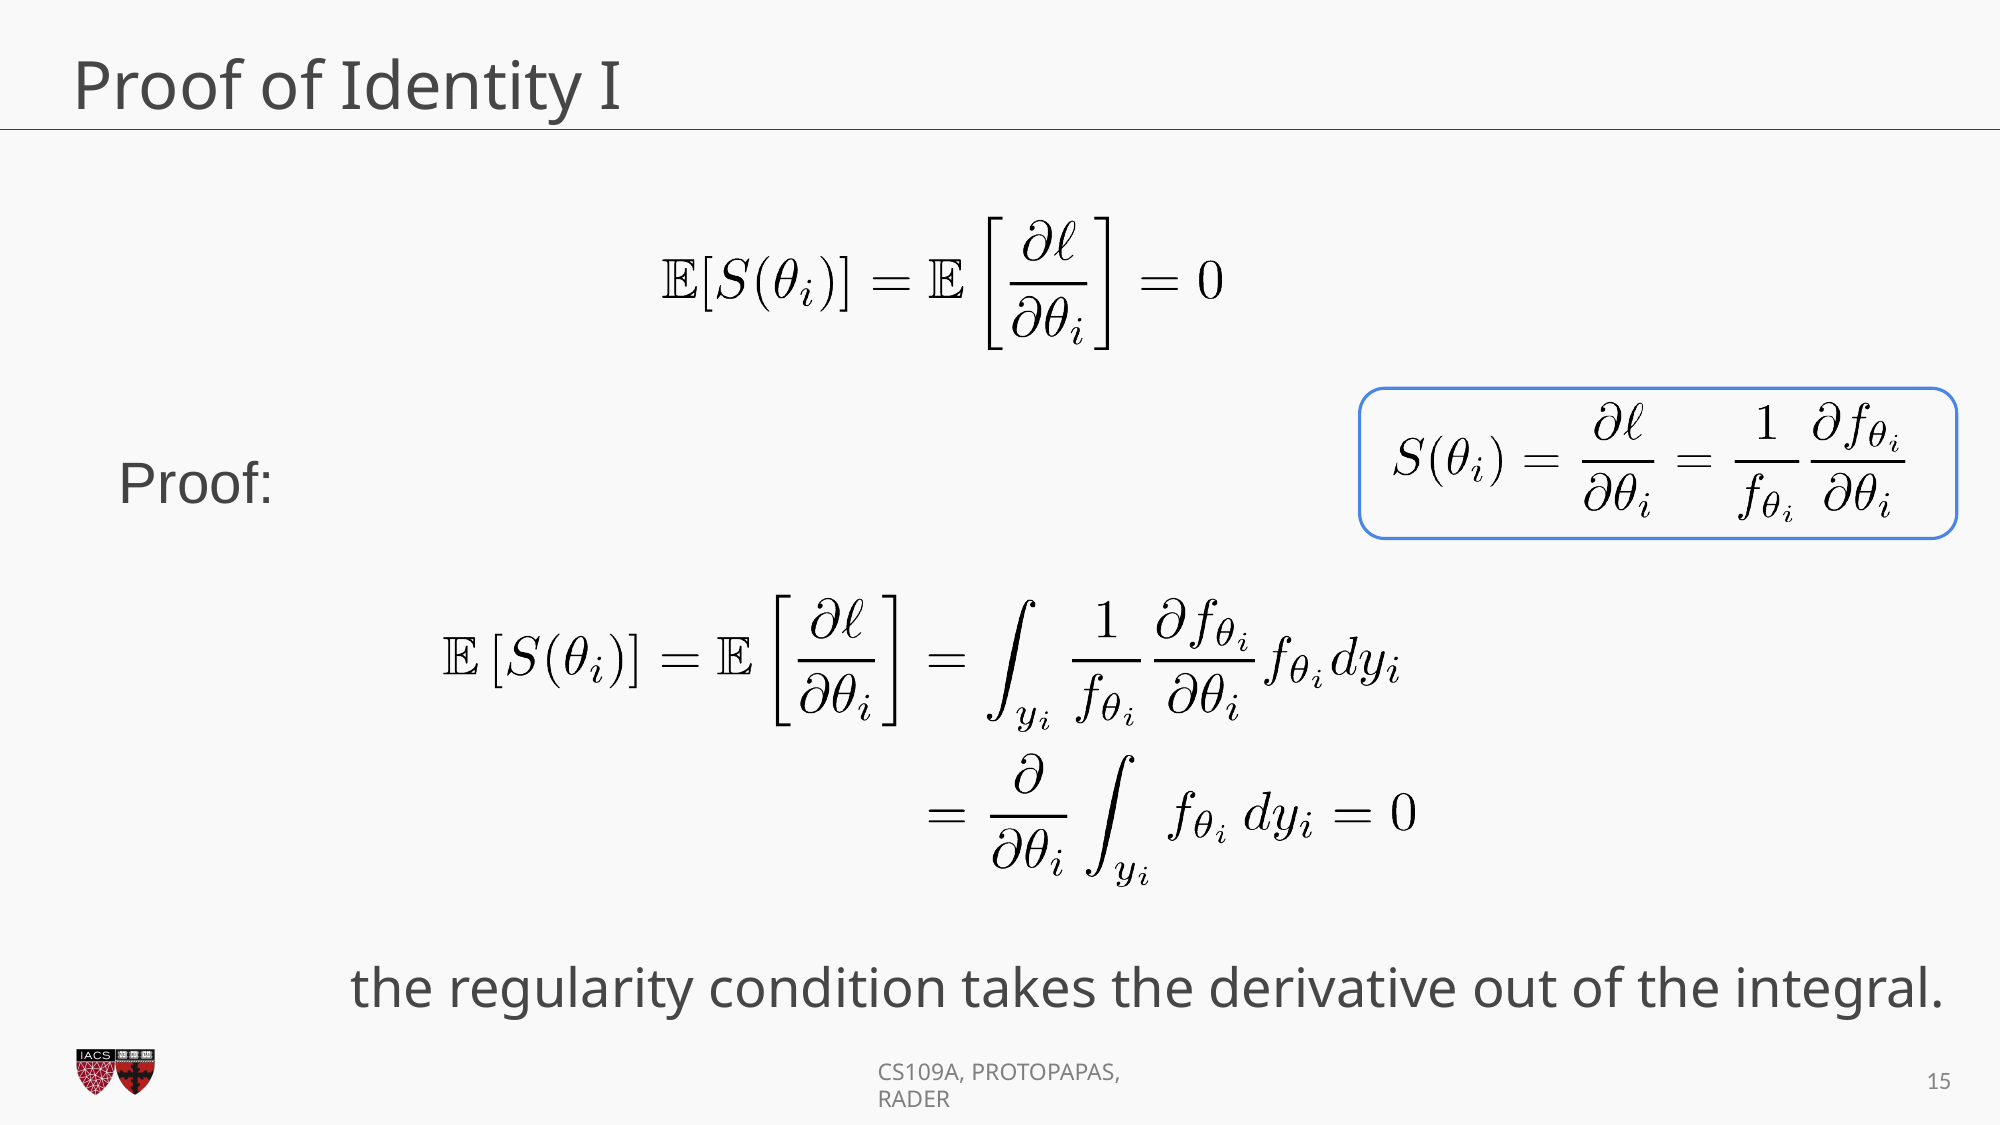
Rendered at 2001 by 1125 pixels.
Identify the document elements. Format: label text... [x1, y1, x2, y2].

text_box [1359, 388, 1957, 539]
slide_number 15 [1500, 1050, 1967, 1110]
picture [661, 215, 1225, 350]
picture [75, 1049, 155, 1095]
list the regularity condition takes the derivative out of the integral. [267, 946, 1962, 1050]
picture [1393, 397, 1906, 523]
picture [443, 593, 1416, 888]
text_box Proof: [103, 430, 534, 531]
title Proof of Identity I [57, 35, 1943, 162]
